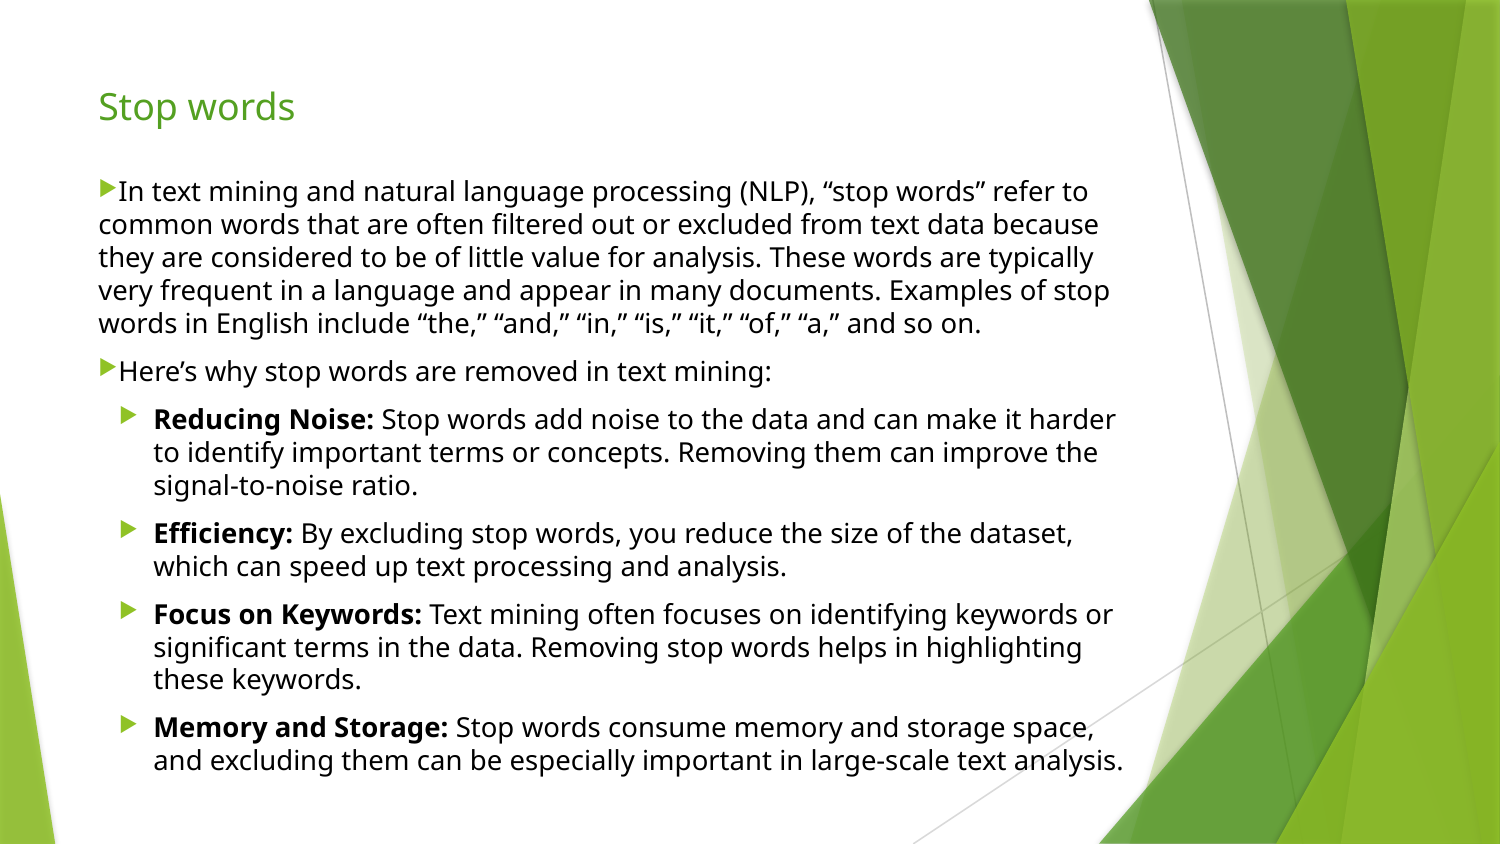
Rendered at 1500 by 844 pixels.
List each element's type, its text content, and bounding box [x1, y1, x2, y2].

title Stop words [83, 75, 1141, 166]
list In text mining and natural language processing (NLP), “stop words” refer to common words that are often filtered out or excluded from text data because they are considered to be of little value for analysis. These words are typically very frequent in a language and appear in many documents. Examples of stop words in English include “the,” “and,” “in,” “is,” “it,” “of,” “a,” and so on. Here’s why stop words are removed in text mining: Reducing Noise: Stop words add noise to the data and can make it harder to identify important terms or concepts. Removing them can improve the signal-to-noise ratio. Efficiency: By excluding stop words, you reduce the size of the dataset, which can speed up text processing and analysis. Focus on Keywords: Text mining often focuses on identifying keywords or significant terms in the data. Removing stop words helps in highlighting these keywords. Memory and Storage: Stop words consume memory and storage space, and excluding them can be especially important in large-scale text analysis. [83, 166, 1141, 815]
